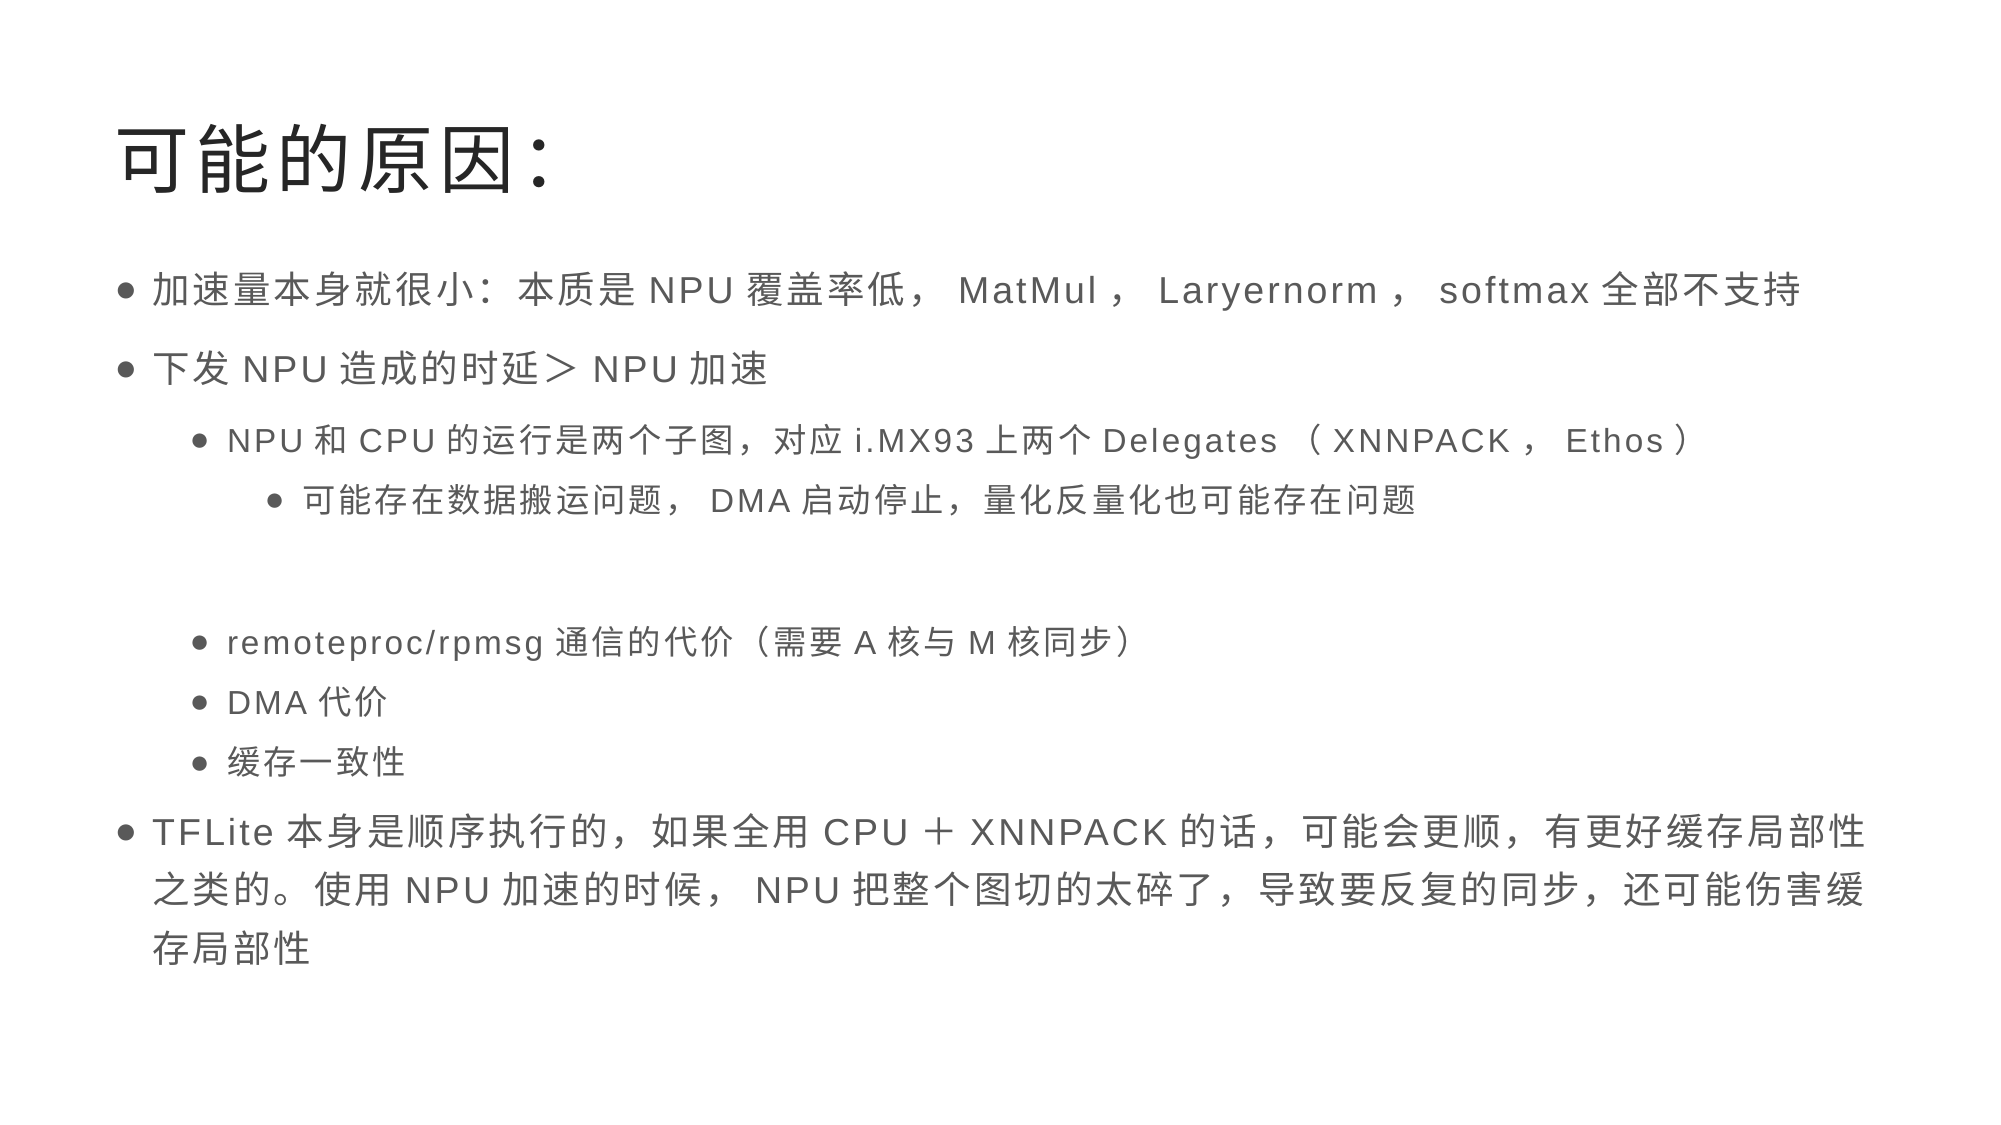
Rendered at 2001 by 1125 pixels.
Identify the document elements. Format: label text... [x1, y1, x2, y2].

title 可能的原因： [99, 99, 1900, 216]
list 加速量本身就很小：本质是NPU覆盖率低，MatMul，Laryernorm，softmax全部不支持 下发NPU造成的时延＞NPU加速 NPU和CPU的运行是两个子图，对应i.MX93上两个Delegates（XNNPACK，Ethos） 可能存在数据搬运问题，DMA启动停止，量化反量化也可能存在问题 remoteproc/rpmsg通信的代价（需要A核与M核同步） DMA代价 缓存一致性 TFLite本身是顺序执行的，如果全用CPU＋XNNPACK的话，可能会更顺，有更好缓存局部性之类的。使用NPU加速的时候，NPU把整个图切的太碎了，导致要反复的同步，还可能伤害缓存局部性 [99, 244, 1900, 1026]
